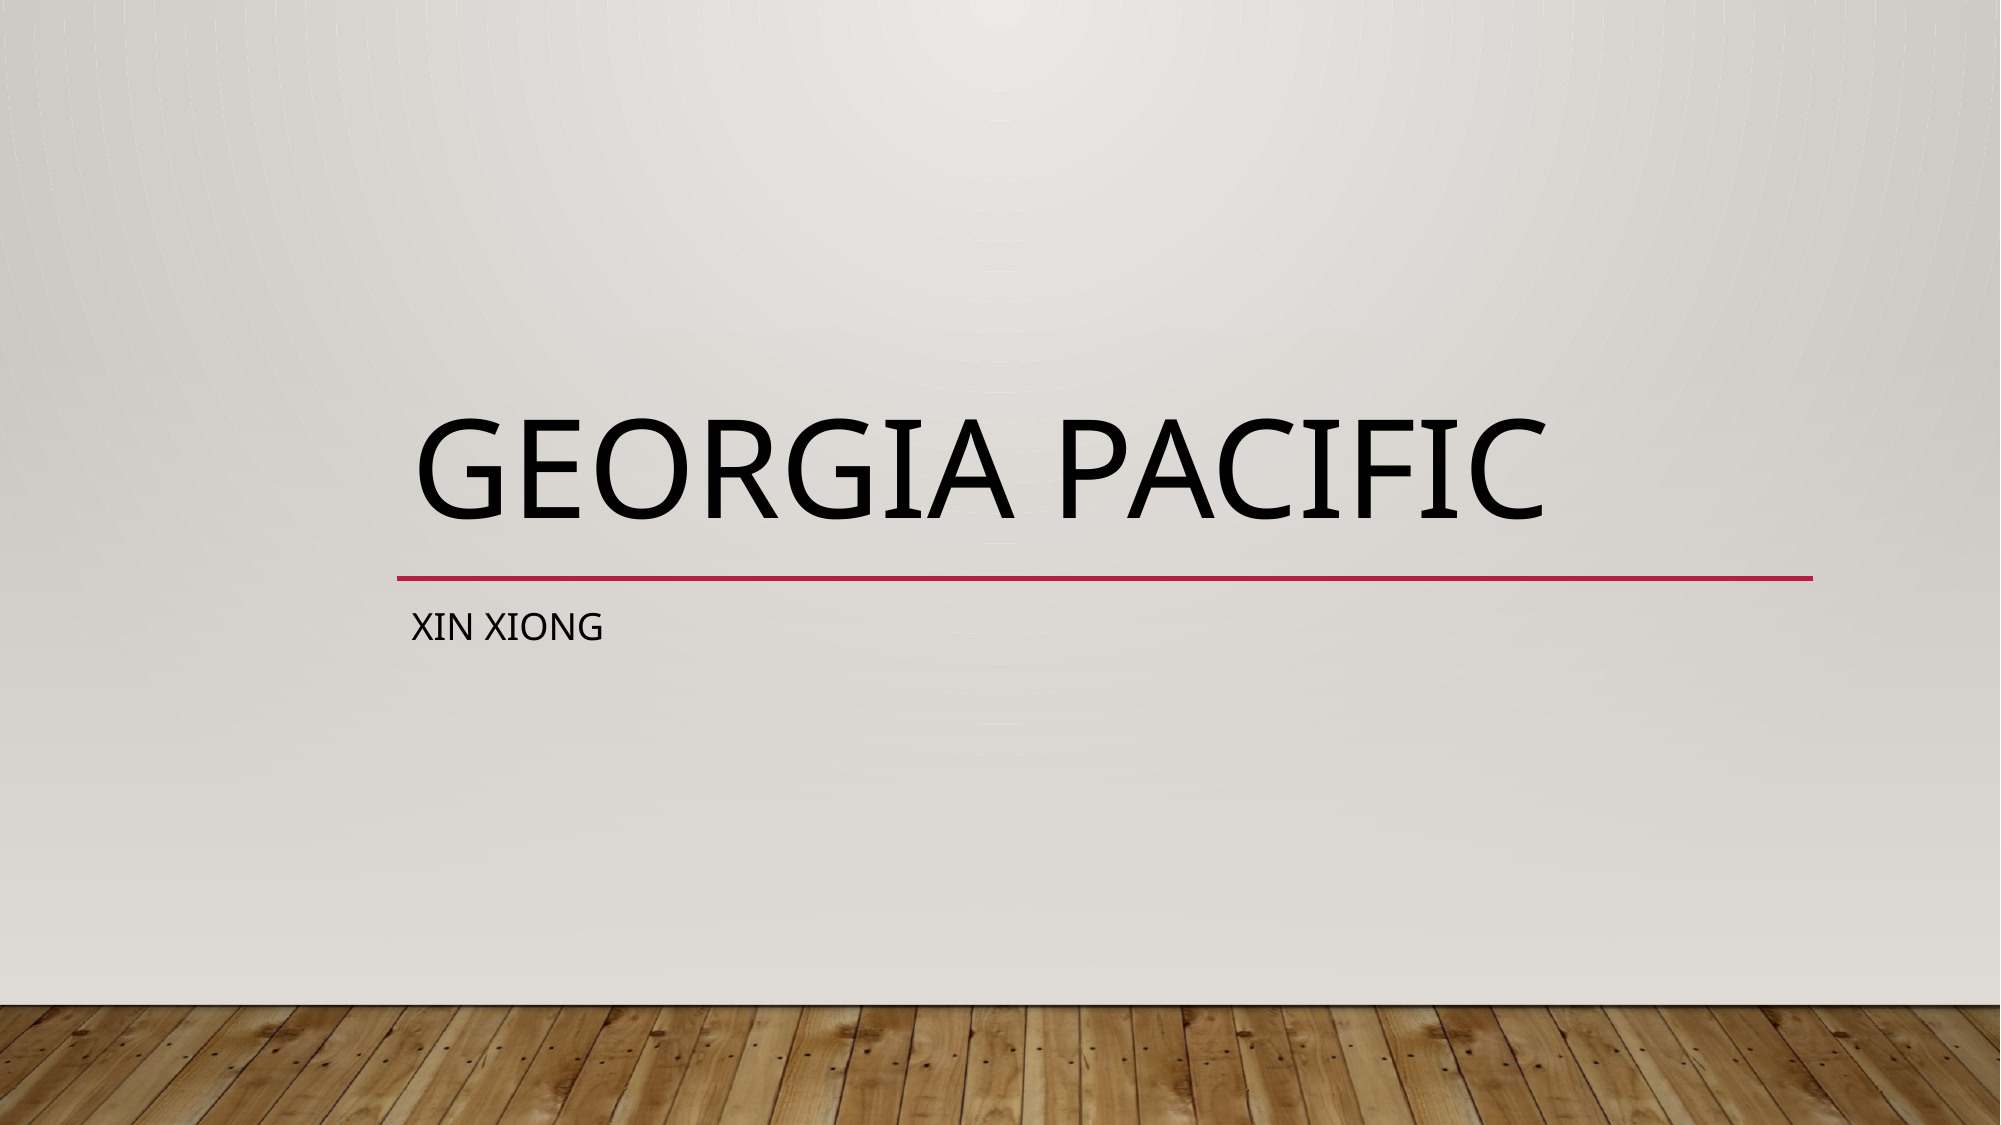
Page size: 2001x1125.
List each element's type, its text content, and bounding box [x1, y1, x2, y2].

subtitle XIN XIONG [396, 579, 1814, 740]
picture [0, 1005, 2000, 1125]
title Georgia Pacific [396, 131, 1814, 549]
